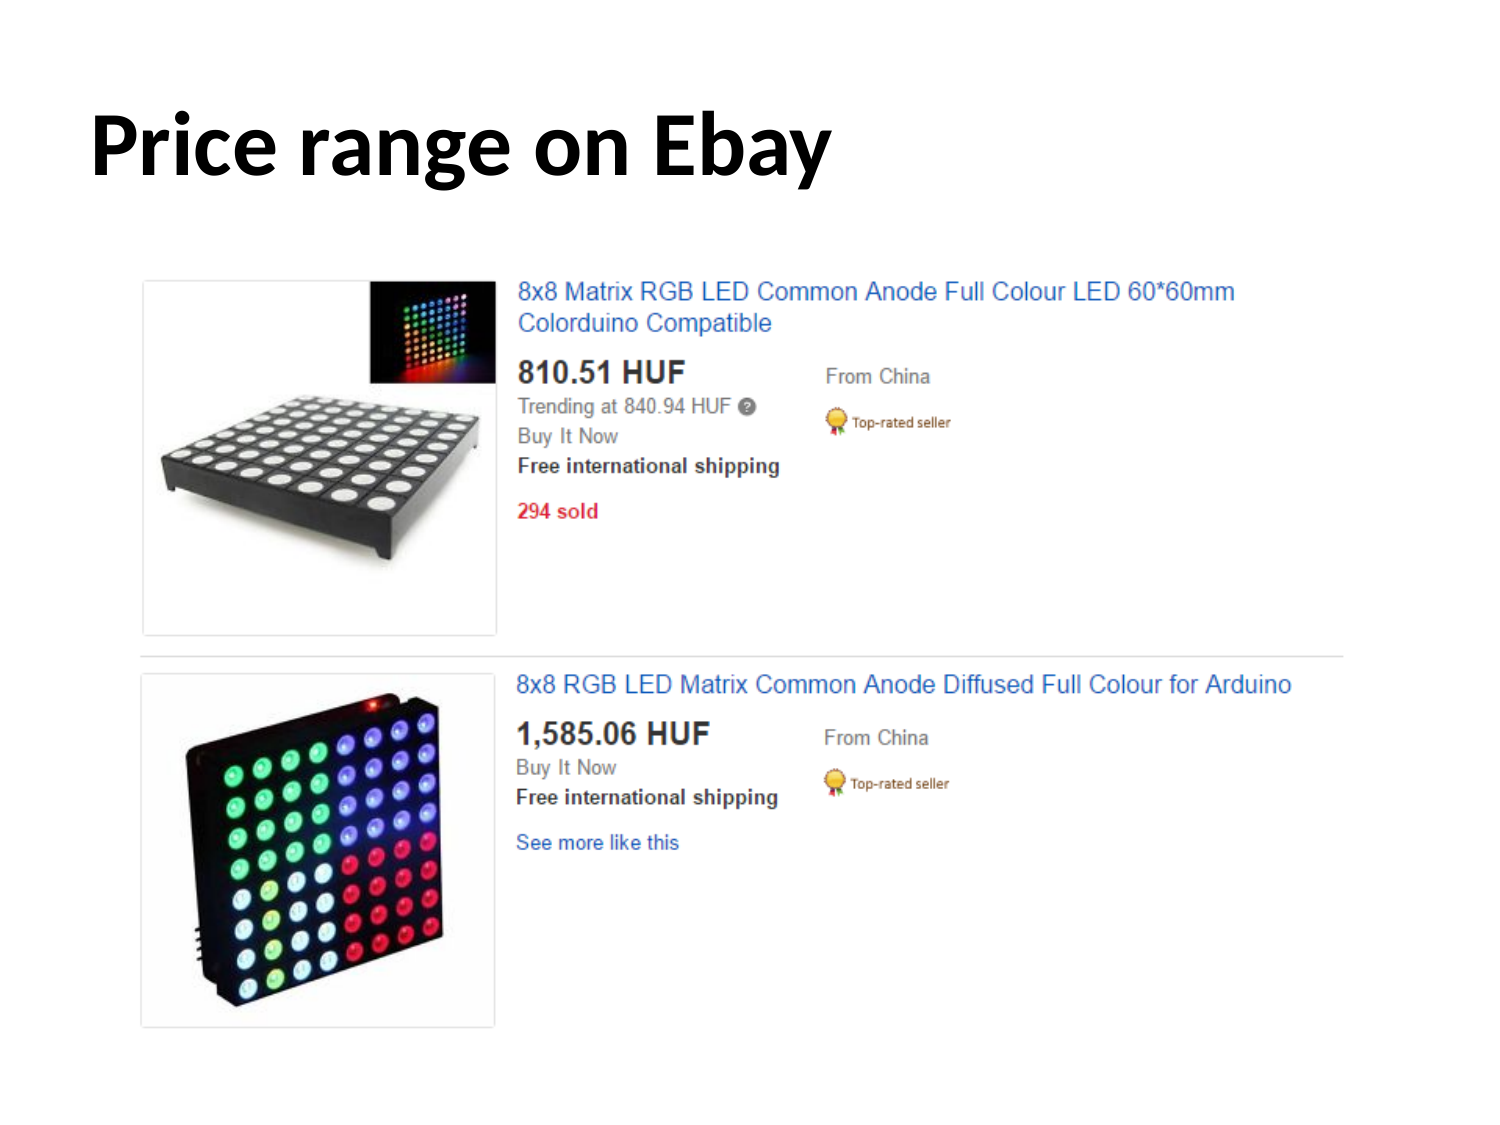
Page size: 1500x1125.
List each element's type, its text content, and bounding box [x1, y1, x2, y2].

title Price range on Ebay [75, 45, 1425, 233]
picture [128, 263, 1370, 1041]
